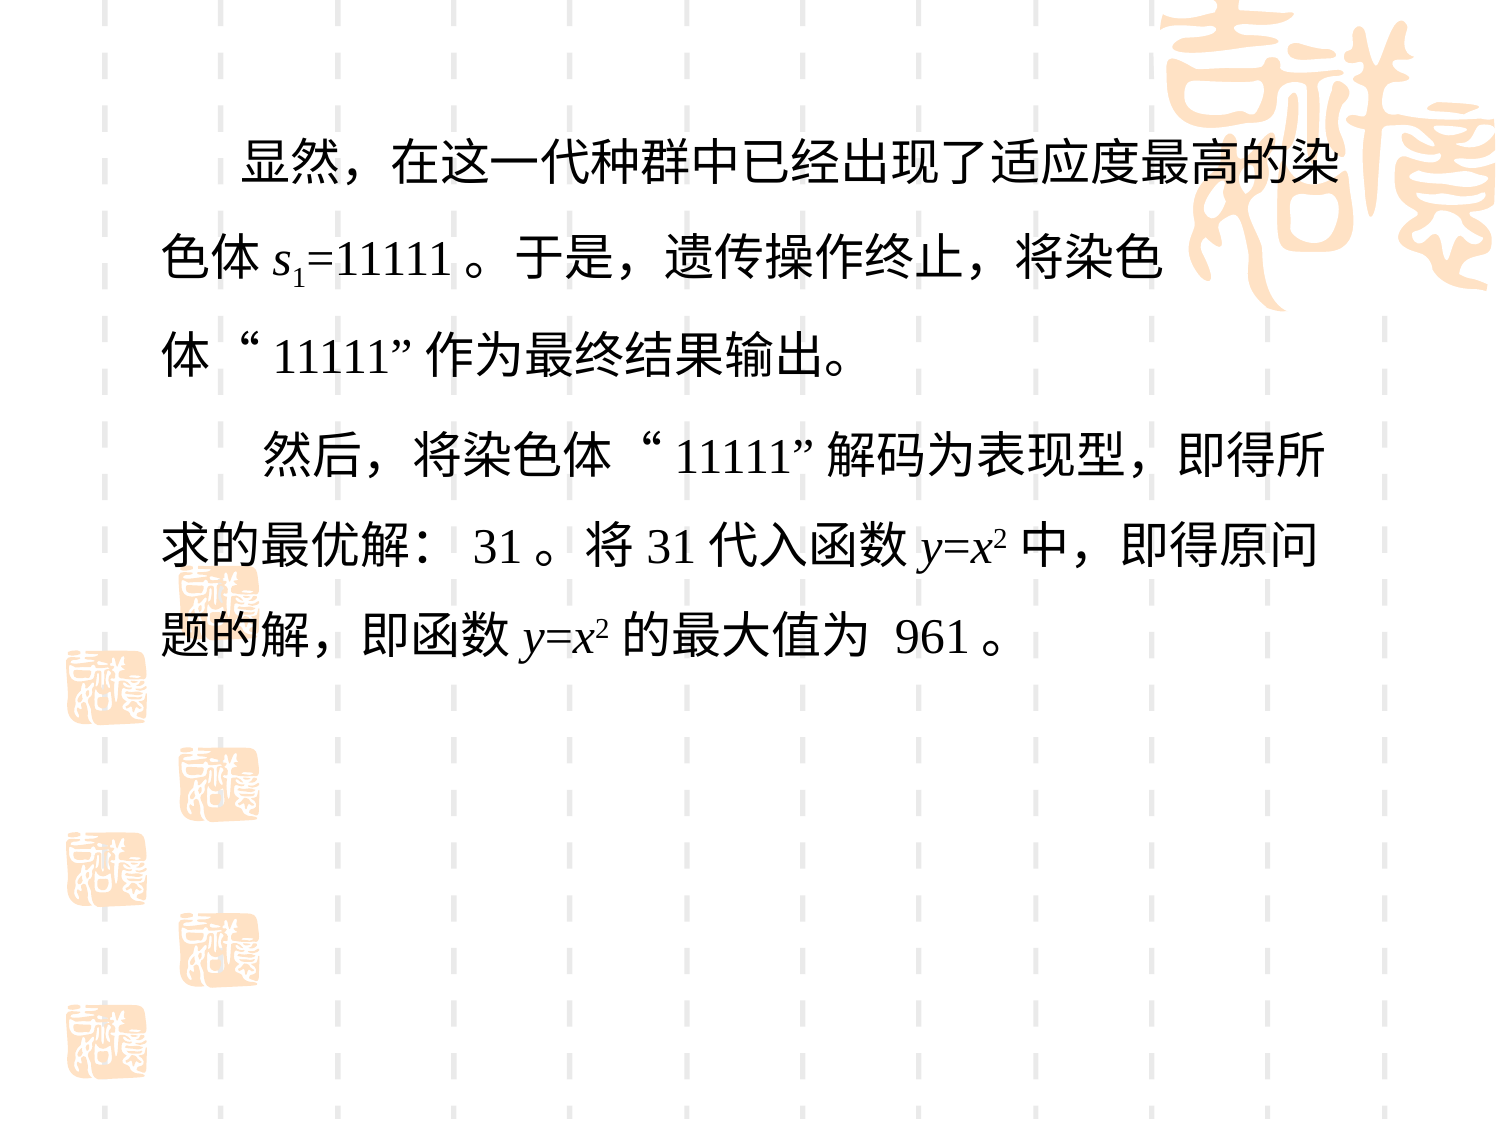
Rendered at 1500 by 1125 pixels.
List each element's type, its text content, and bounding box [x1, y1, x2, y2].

list 显然，在这一代种群中已经出现了适应度最高的染色体s1=11111。于是，遗传操作终止，将染色体“11111”作为最终结果输出。 然后，将染色体“11111”解码为表现型，即得所求的最优解：31。将31代入函数y=x2中，即得原问题的解，即函数y=x2的最大值为 961。 [88, 93, 1367, 1055]
